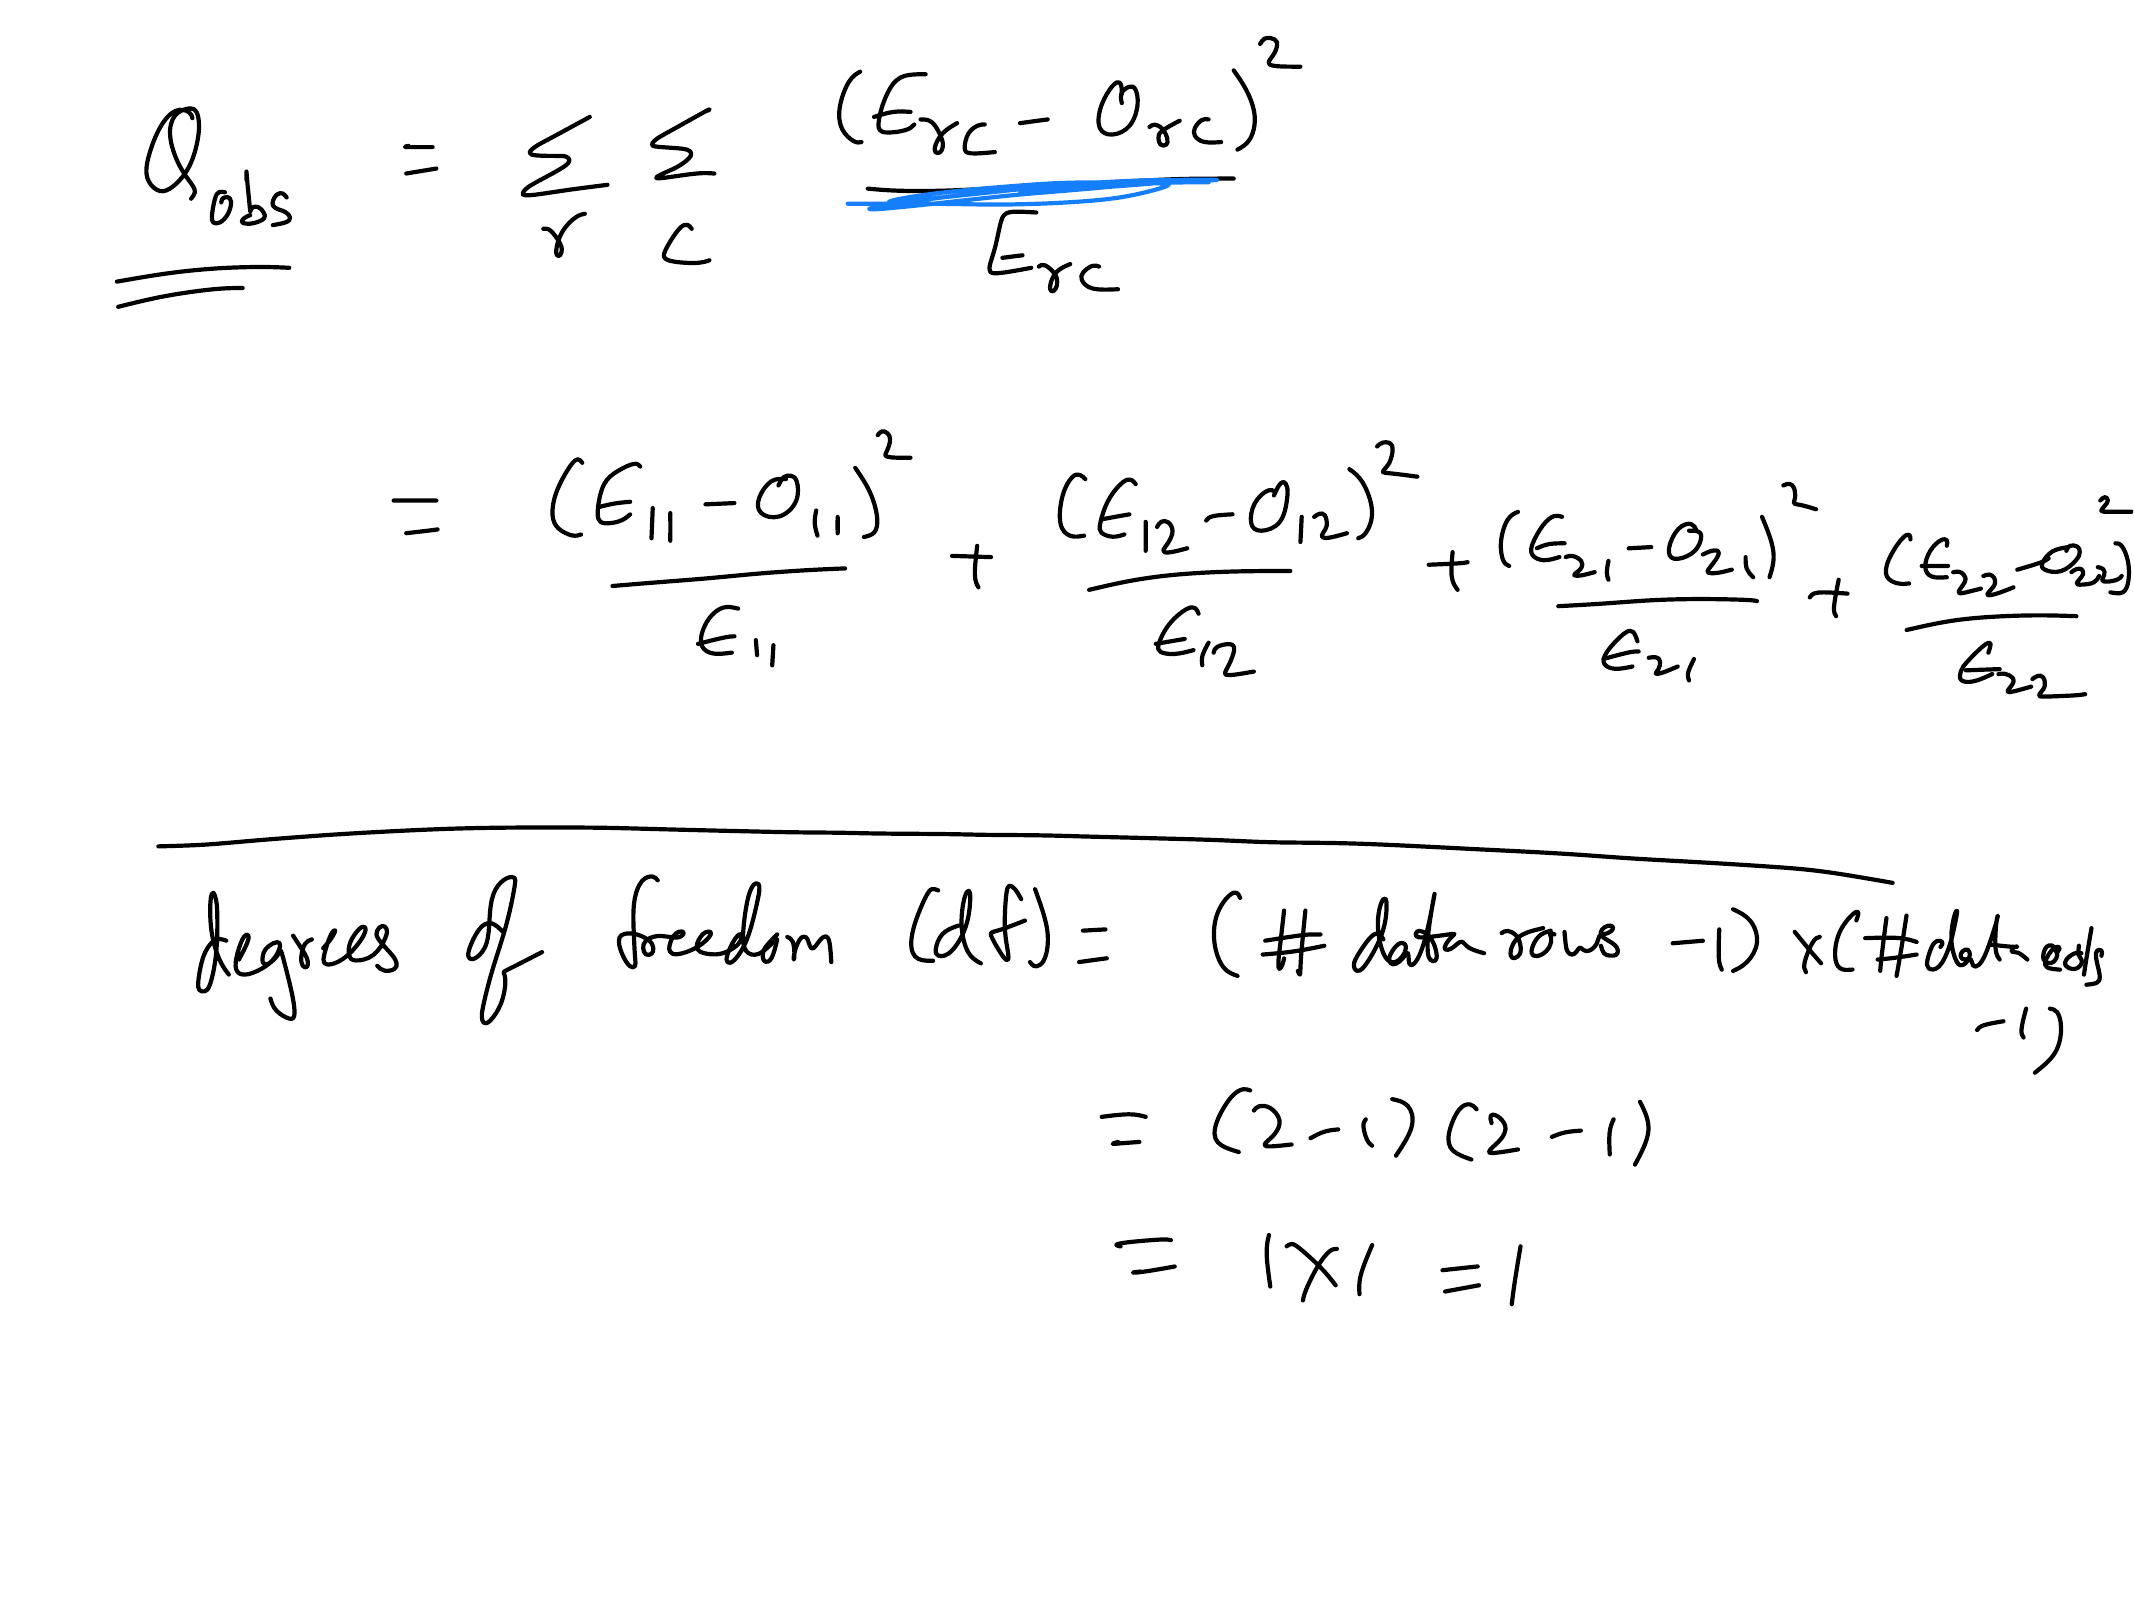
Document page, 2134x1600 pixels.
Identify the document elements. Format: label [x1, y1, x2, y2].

text_box [116, 37, 2132, 1305]
